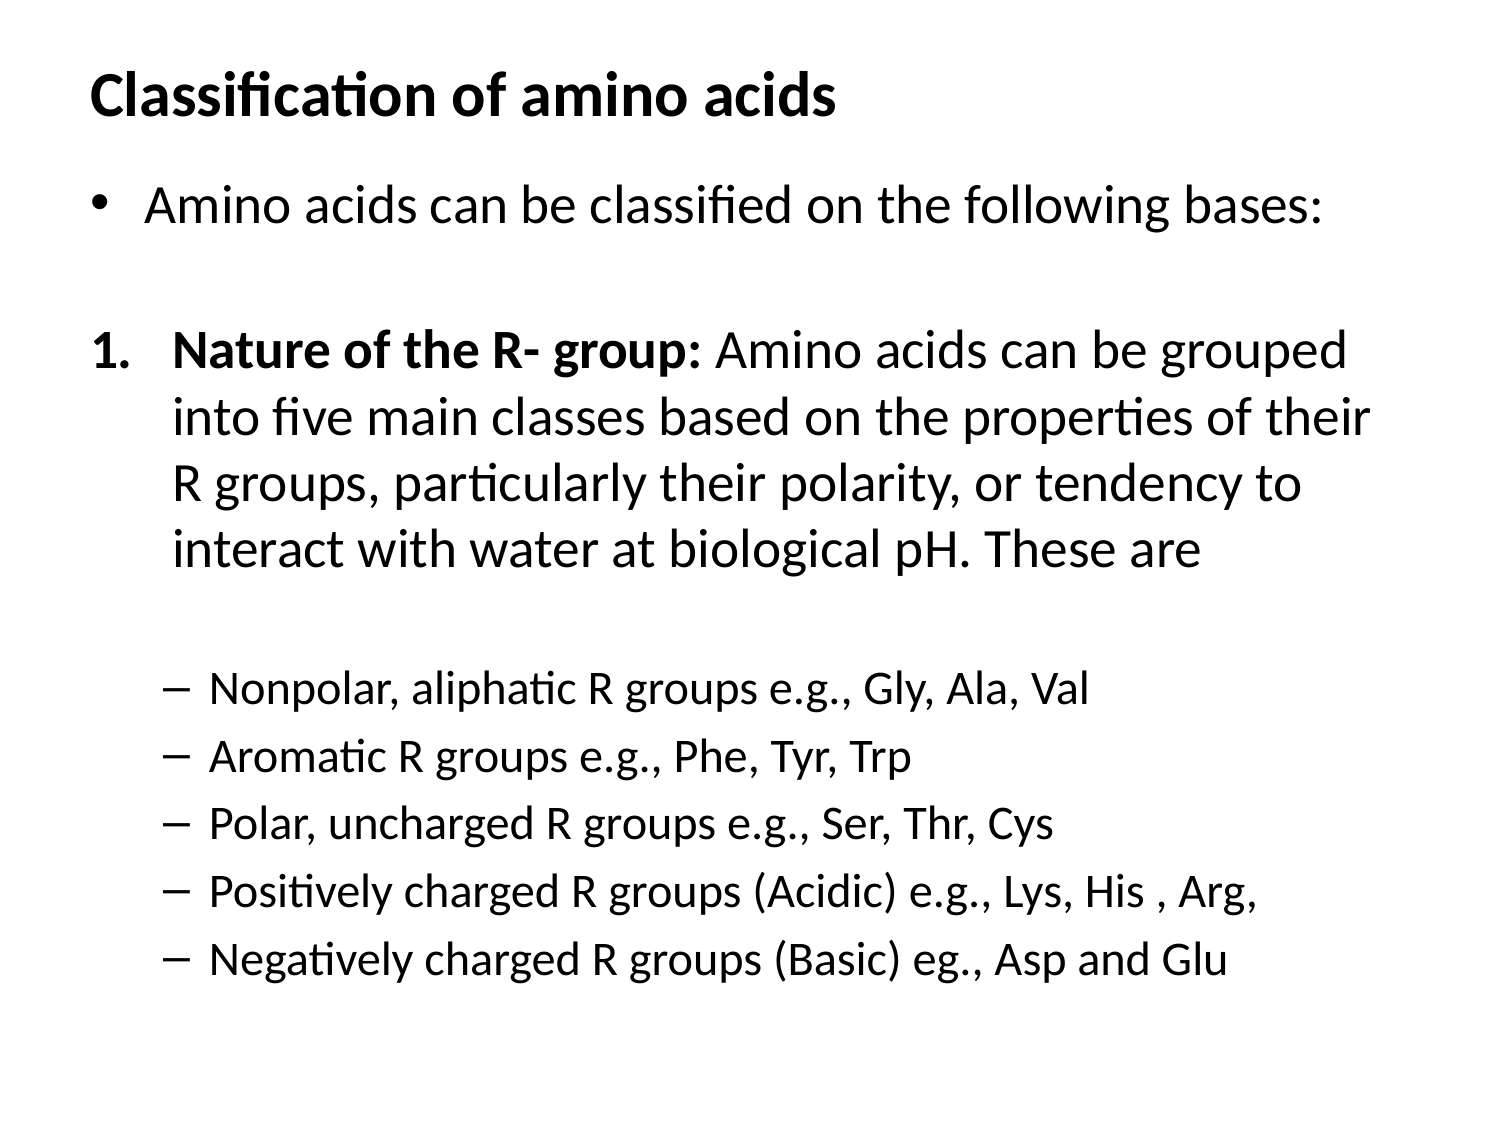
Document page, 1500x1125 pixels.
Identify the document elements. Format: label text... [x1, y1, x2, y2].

list Amino acids can be classified on the following bases: Nature of the R- group: Amino acids can be grouped into five main classes based on the properties of their R groups, particularly their polarity, or tendency to interact with water at biological pH. These are Nonpolar, aliphatic R groups e.g., Gly, Ala, Val Aromatic R groups e.g., Phe, Tyr, Trp Polar, uncharged R groups e.g., Ser, Thr, Cys Positively charged R groups (Acidic) e.g., Lys, His , Arg, Negatively charged R groups (Basic) eg., Asp and Glu [75, 160, 1425, 1005]
title Classification of amino acids [75, 45, 1105, 138]
